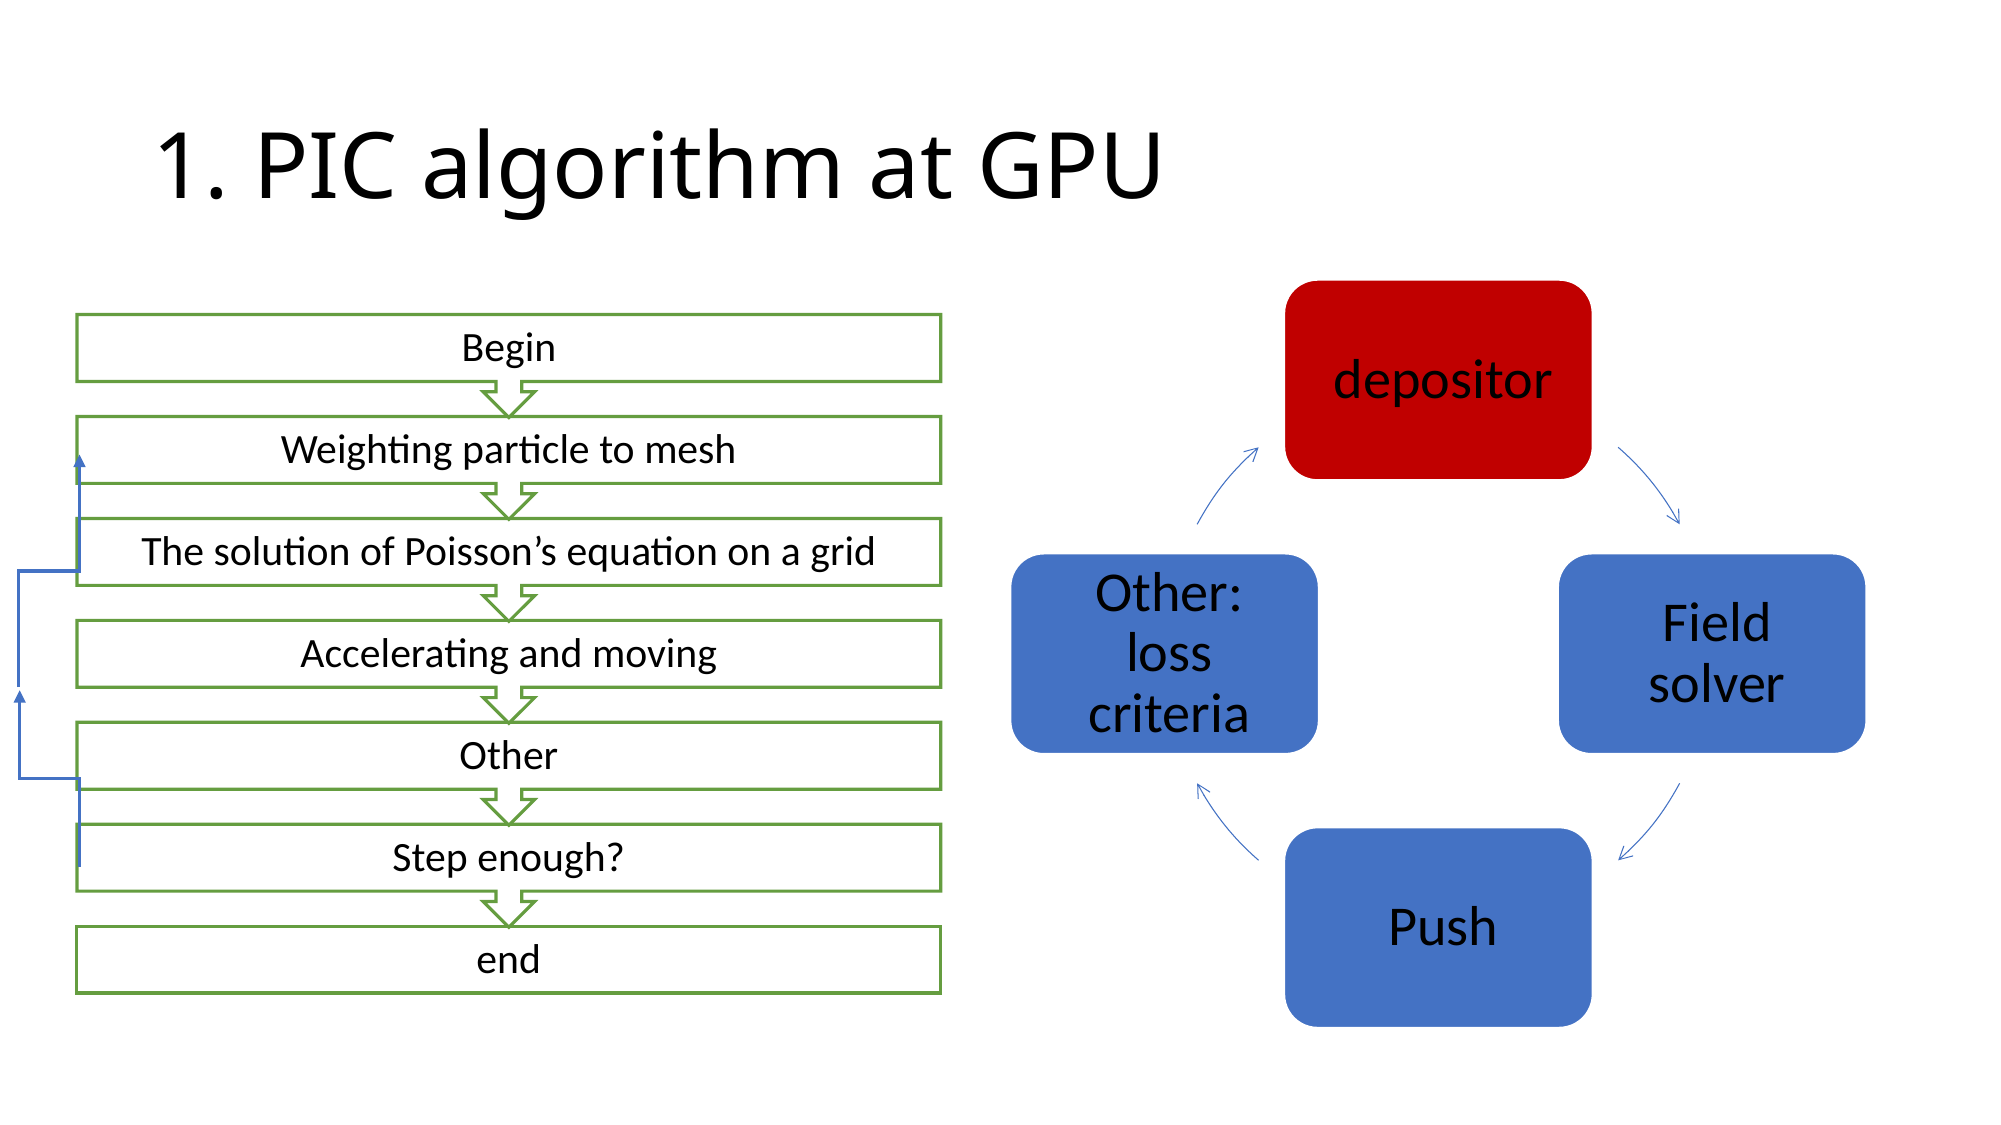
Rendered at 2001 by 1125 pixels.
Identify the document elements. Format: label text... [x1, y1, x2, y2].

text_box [0, 540, 166, 602]
title 1. PIC algorithm at GPU [137, 59, 1863, 278]
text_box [76, 314, 941, 994]
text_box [0, 748, 138, 809]
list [940, 296, 1937, 1011]
